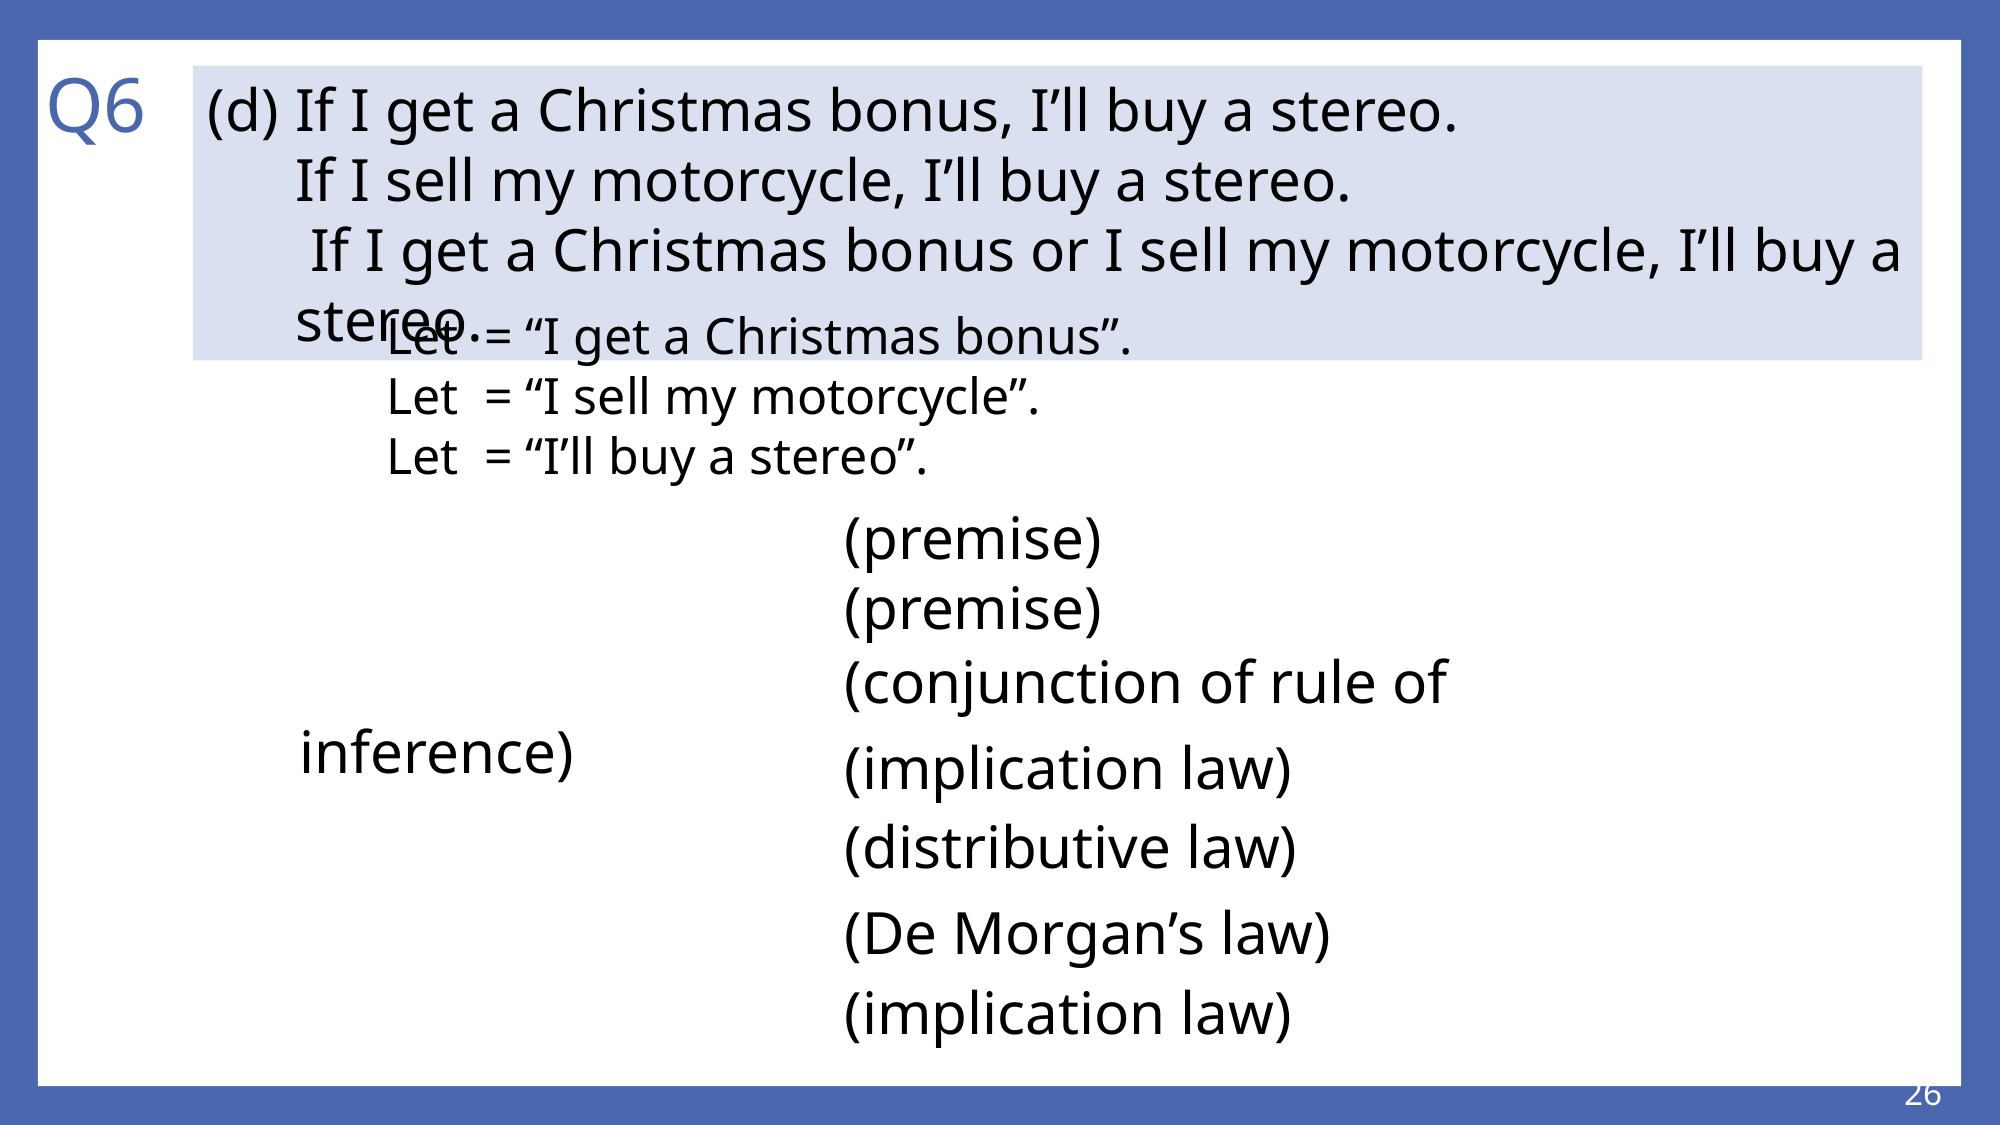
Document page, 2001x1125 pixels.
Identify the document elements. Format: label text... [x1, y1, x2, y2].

slide_number 26 [1677, 1065, 1958, 1125]
title Q6 [30, 0, 193, 218]
